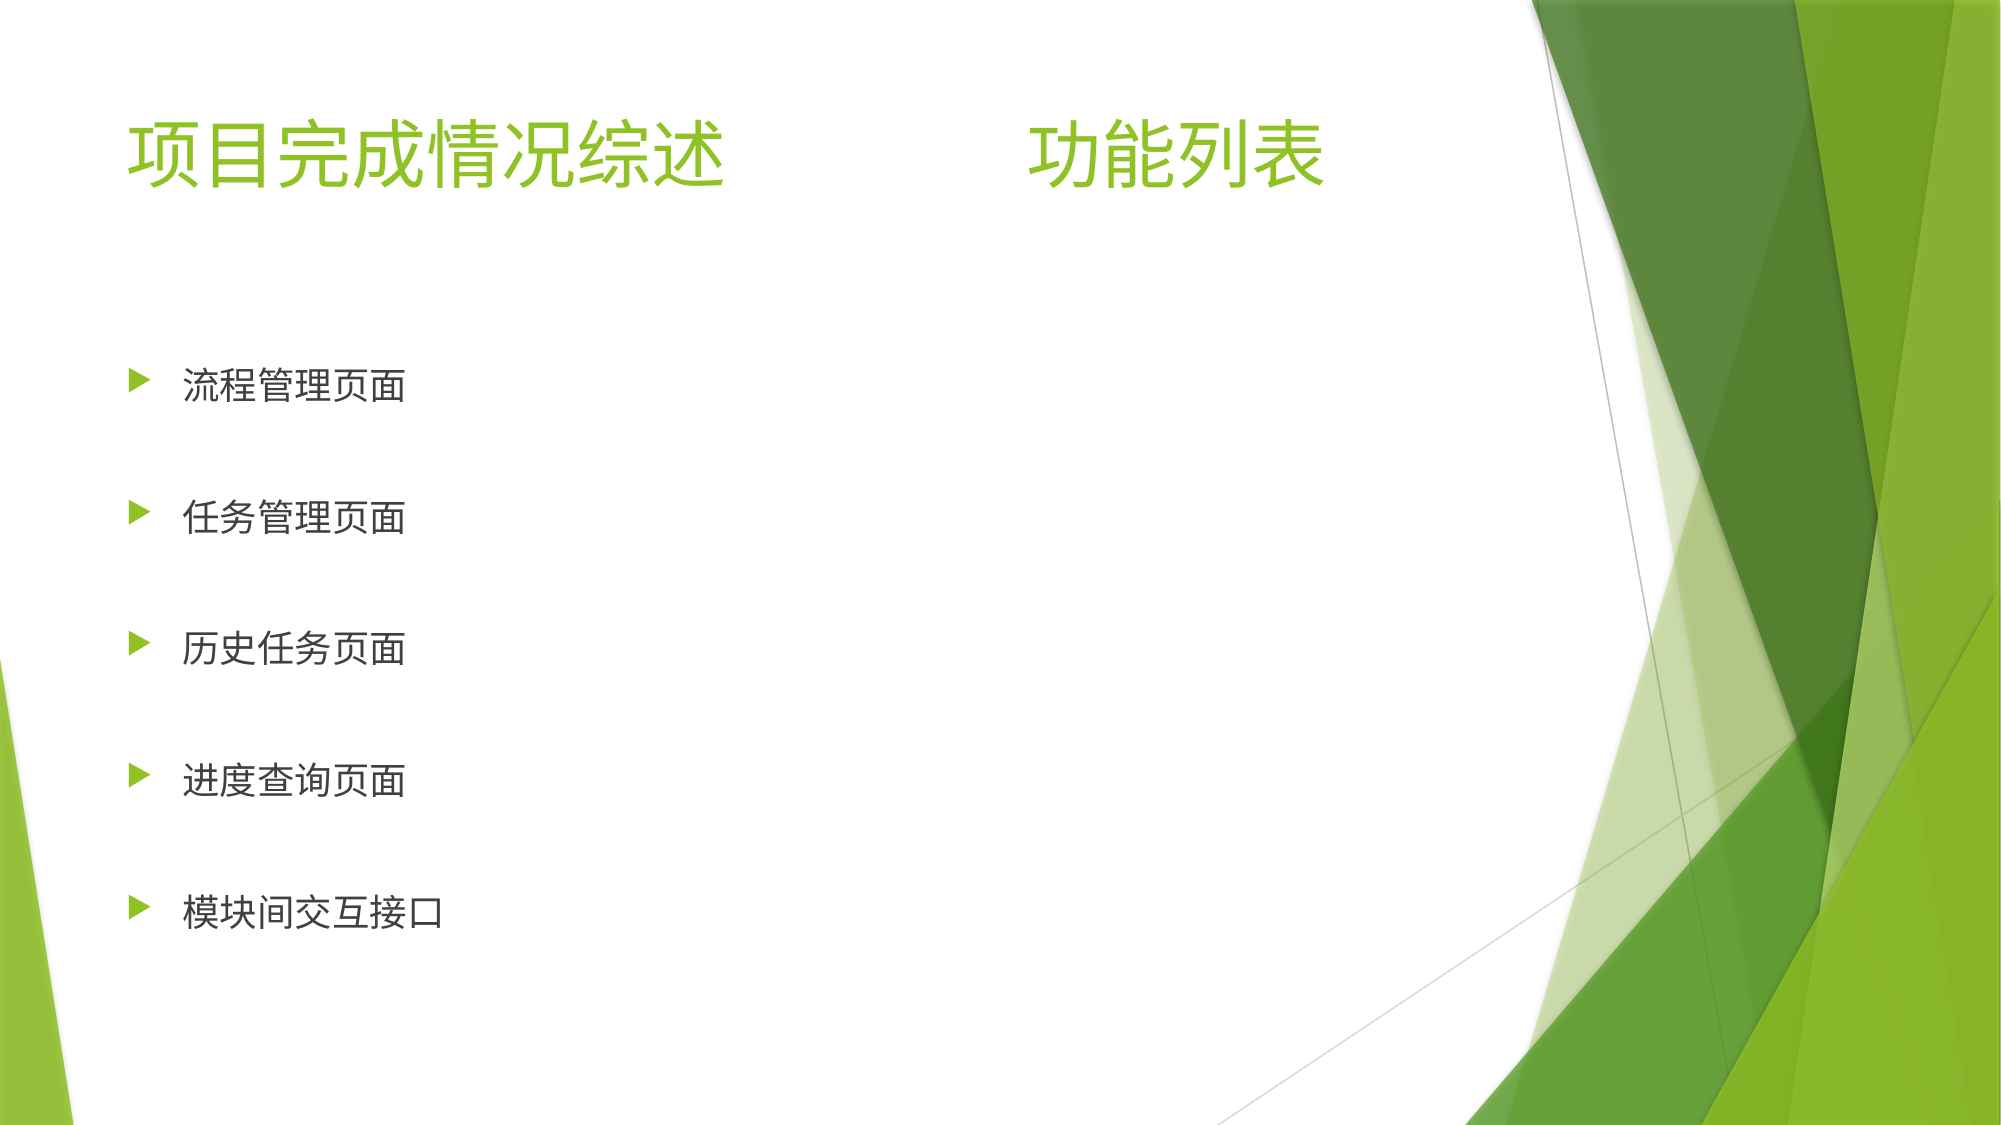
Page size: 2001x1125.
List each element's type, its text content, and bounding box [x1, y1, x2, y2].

title 项目完成情况综述 功能列表 [111, 99, 1522, 317]
list 流程管理页面 任务管理页面 历史任务页面 进度查询页面 模块间交互接口 [111, 354, 1522, 992]
